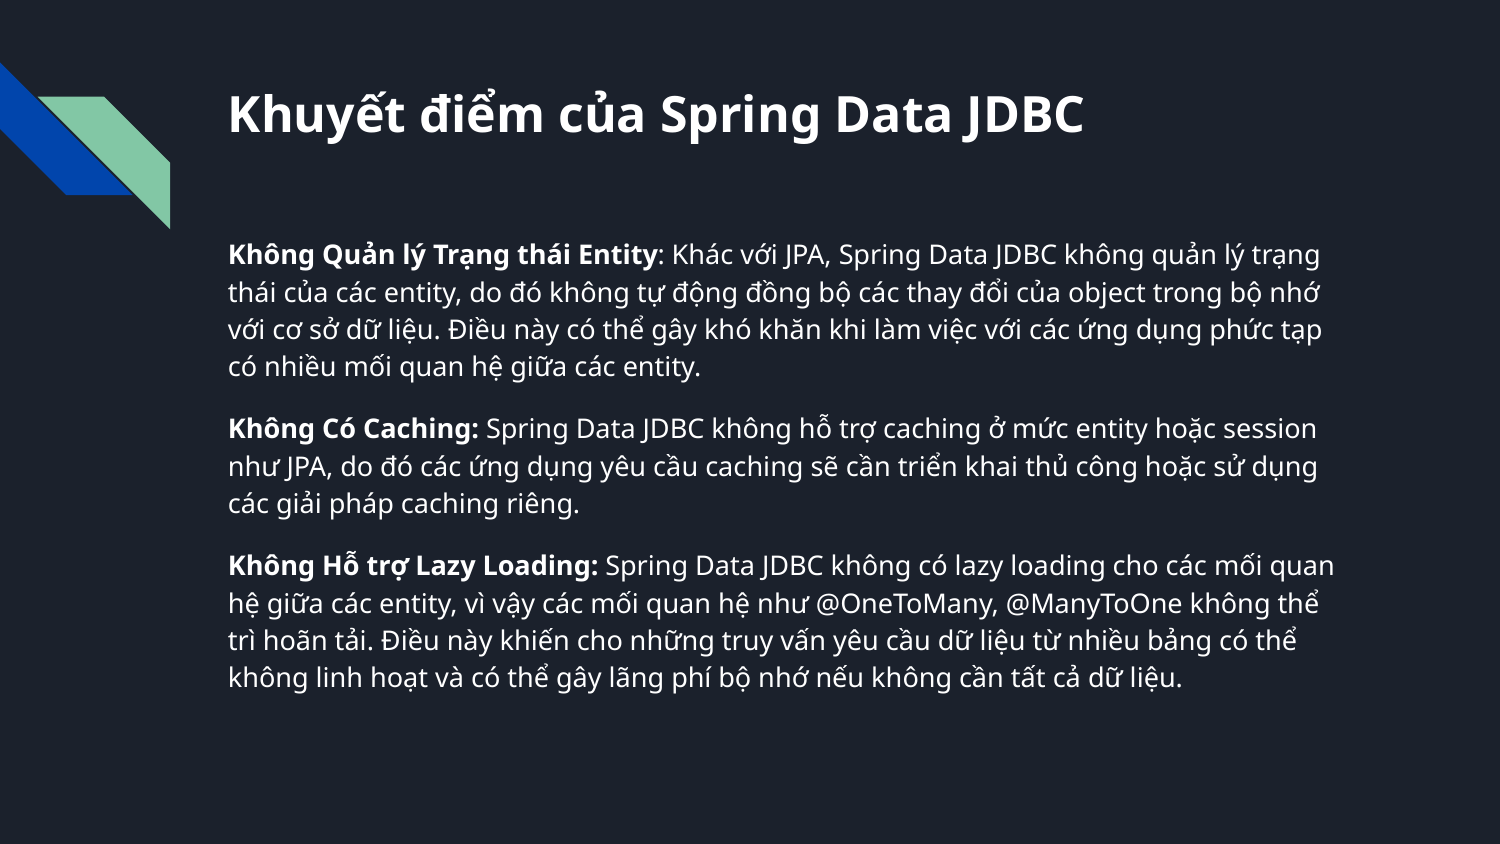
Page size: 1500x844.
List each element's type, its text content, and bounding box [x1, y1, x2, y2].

title Khuyết điểm của Spring Data JDBC [212, 67, 1368, 217]
list Không Quản lý Trạng thái Entity: Khác với JPA, Spring Data JDBC không quản lý trạng thái của các entity, do đó không tự động đồng bộ các thay đổi của object trong bộ nhớ với cơ sở dữ liệu. Điều này có thể gây khó khăn khi làm việc với các ứng dụng phức tạp có nhiều mối quan hệ giữa các entity. Không Có Caching: Spring Data JDBC không hỗ trợ caching ở mức entity hoặc session như JPA, do đó các ứng dụng yêu cầu caching sẽ cần triển khai thủ công hoặc sử dụng các giải pháp caching riêng. Không Hỗ trợ Lazy Loading: Spring Data JDBC không có lazy loading cho các mối quan hệ giữa các entity, vì vậy các mối quan hệ như @OneToMany, @ManyToOne không thể trì hoãn tải. Điều này khiến cho những truy vấn yêu cầu dữ liệu từ nhiều bảng có thể không linh hoạt và có thể gây lãng phí bộ nhớ nếu không cần tất cả dữ liệu. [212, 217, 1368, 696]
